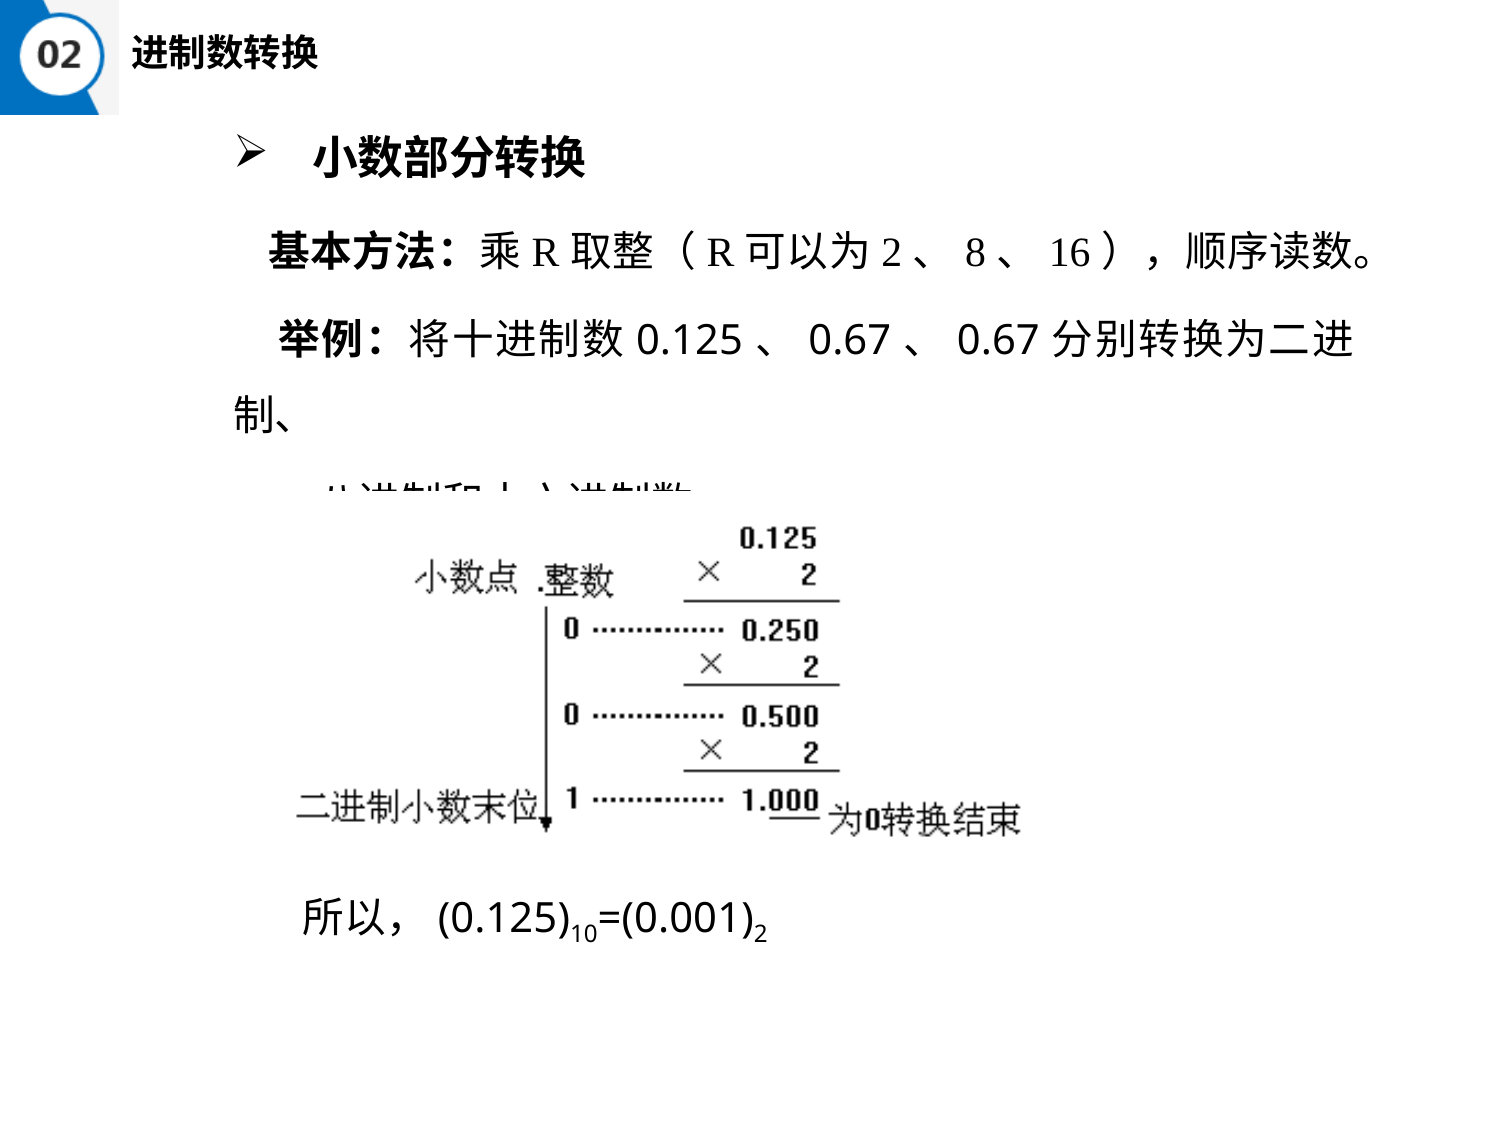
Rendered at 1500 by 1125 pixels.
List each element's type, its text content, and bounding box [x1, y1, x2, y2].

text_box 小数部分转换 基本方法：乘R取整（R可以为2、8、16），顺序读数。 举例：将十进制数0.125、0.67、0.67分别转换为二进制、 八进制和十六进制数。 解： [143, 94, 1369, 907]
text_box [0, 0, 617, 115]
text_box 所以，(0.125)10=(0.001)2 [288, 883, 1122, 955]
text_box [250, 491, 1036, 853]
